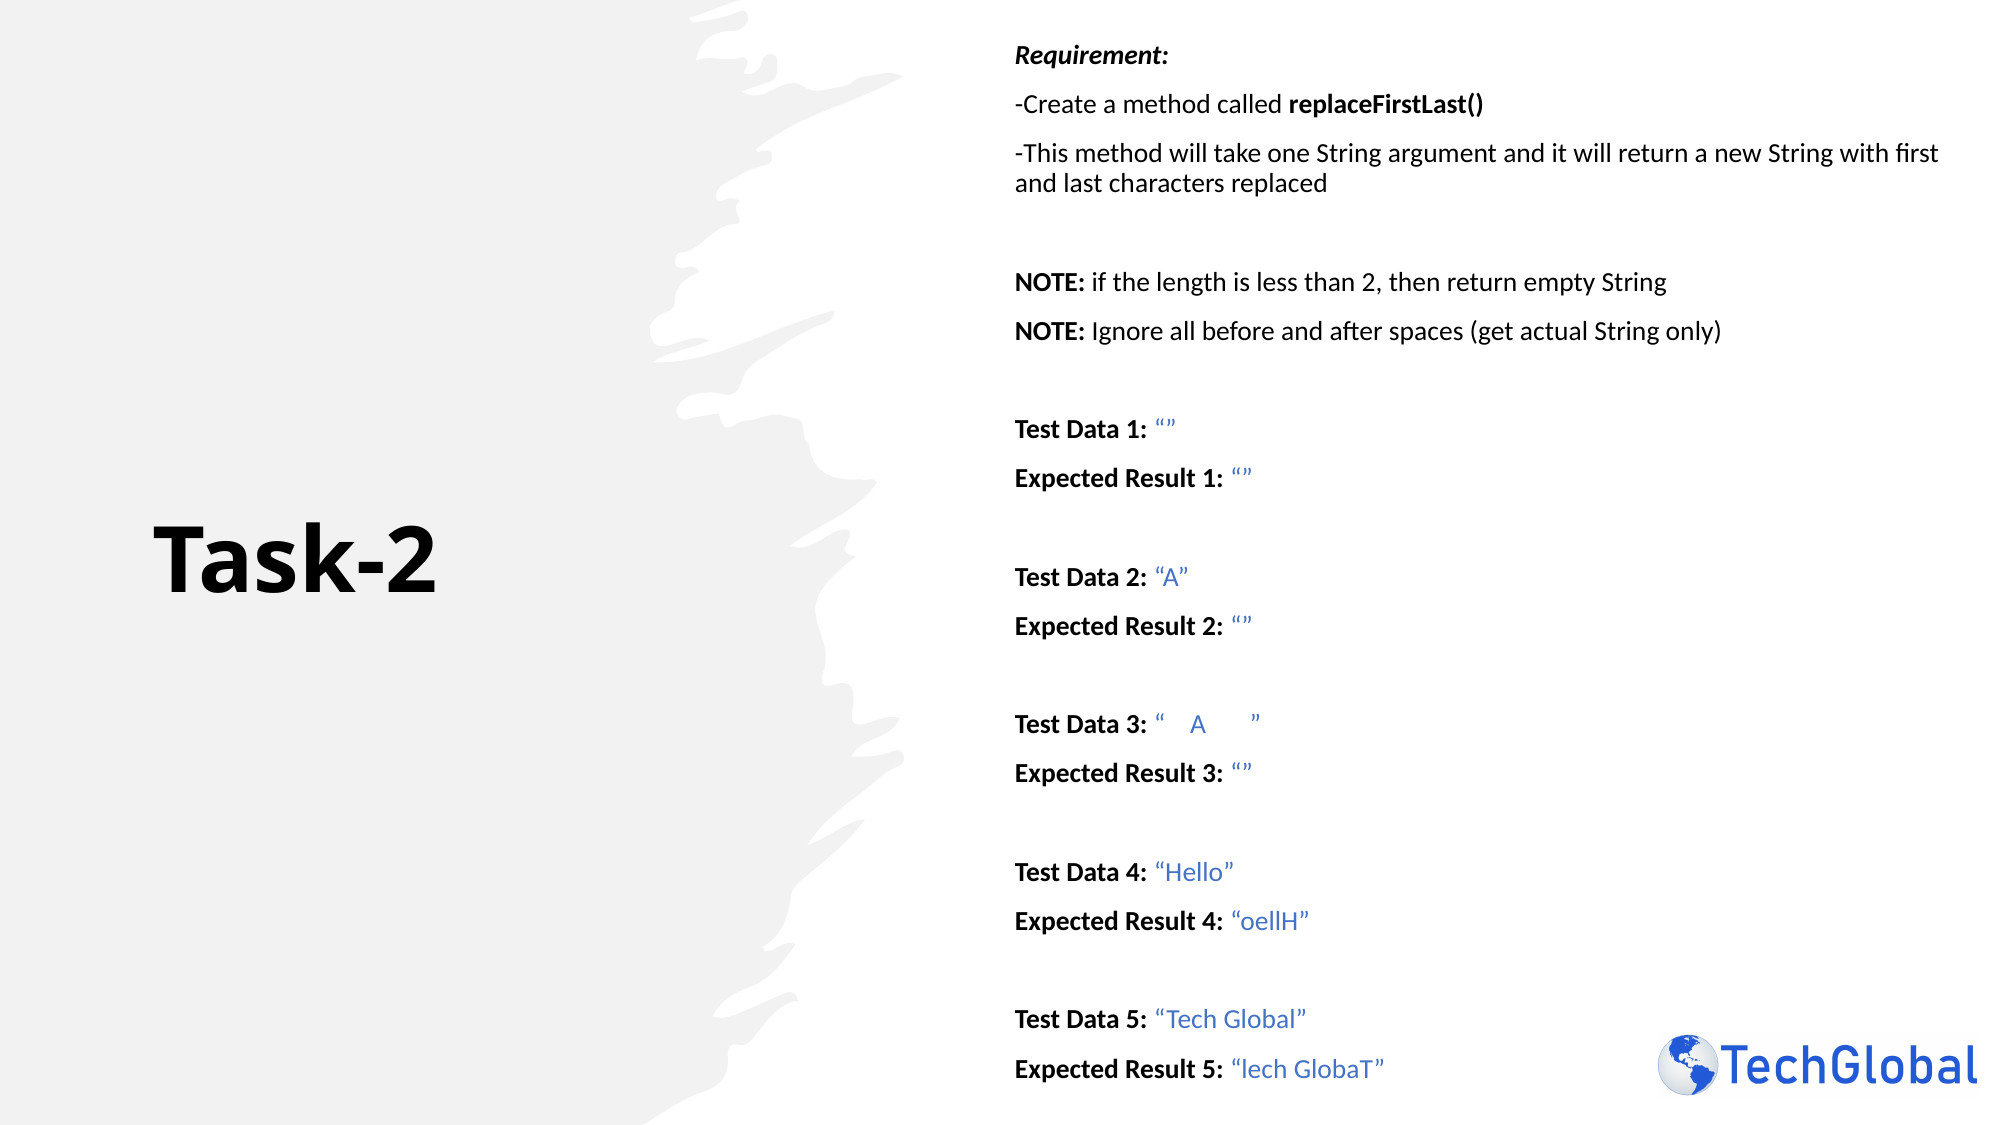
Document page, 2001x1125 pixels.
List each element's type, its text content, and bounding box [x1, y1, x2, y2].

list Requirement: -Create a method called replaceFirstLast() -This method will take one String argument and it will return a new String with first and last characters replaced NOTE: if the length is less than 2, then return empty String NOTE: Ignore all before and after spaces (get actual String only) Test Data 1: “” Expected Result 1: “” Test Data 2: “A” Expected Result 2: “” Test Data 3: “ A ” Expected Result 3: “” Test Data 4: “Hello” Expected Result 4: “oellH” Test Data 5: “Tech Global” Expected Result 5: “lech GlobaT” [999, 28, 1979, 1097]
text_box [645, 0, 2000, 1125]
title Task-2 [137, 116, 800, 1008]
text_box [0, 0, 904, 1125]
picture [1656, 1032, 1979, 1097]
